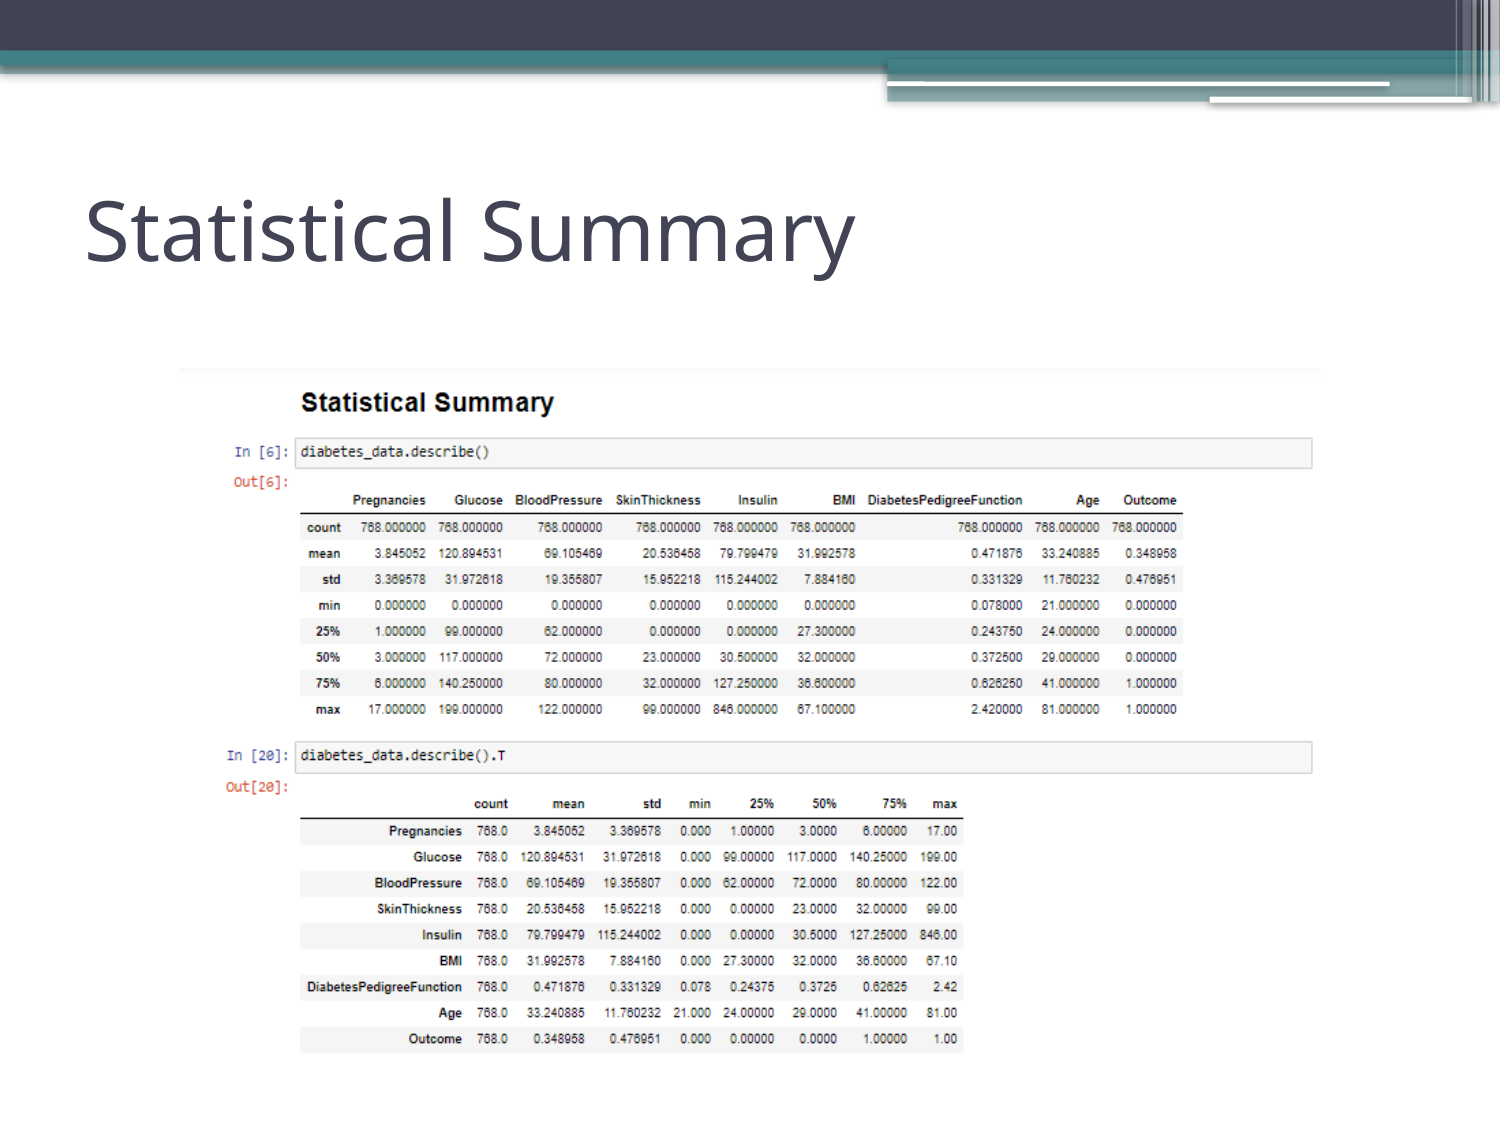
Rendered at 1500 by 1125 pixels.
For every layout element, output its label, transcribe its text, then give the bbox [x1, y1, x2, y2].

title Statistical Summary [70, 140, 1421, 316]
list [178, 368, 1322, 1079]
